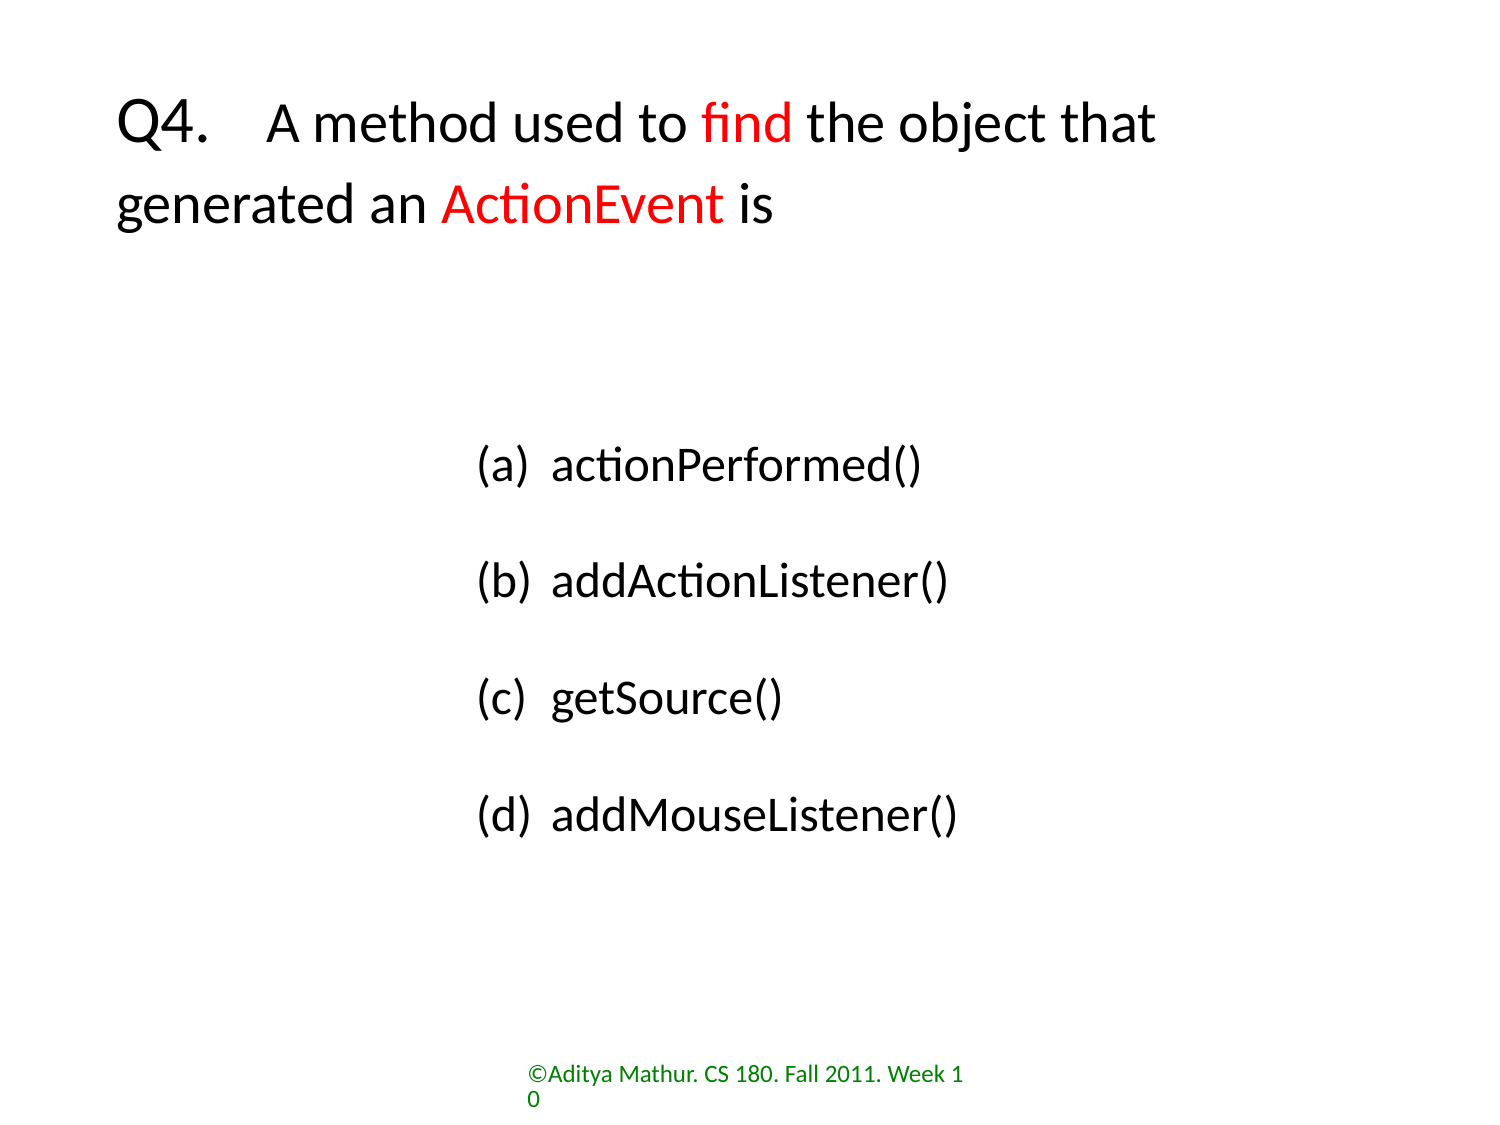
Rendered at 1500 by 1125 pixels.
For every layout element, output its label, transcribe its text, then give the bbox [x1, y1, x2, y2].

title Q4. A method used to find the object that generated an ActionEvent is [101, 69, 1402, 284]
footer ©Aditya Mathur. CS 180. Fall 2011. Week 10 [512, 1042, 988, 1103]
text_box actionPerformed() addActionListener() getSource() addMouseListener() [461, 425, 1133, 966]
